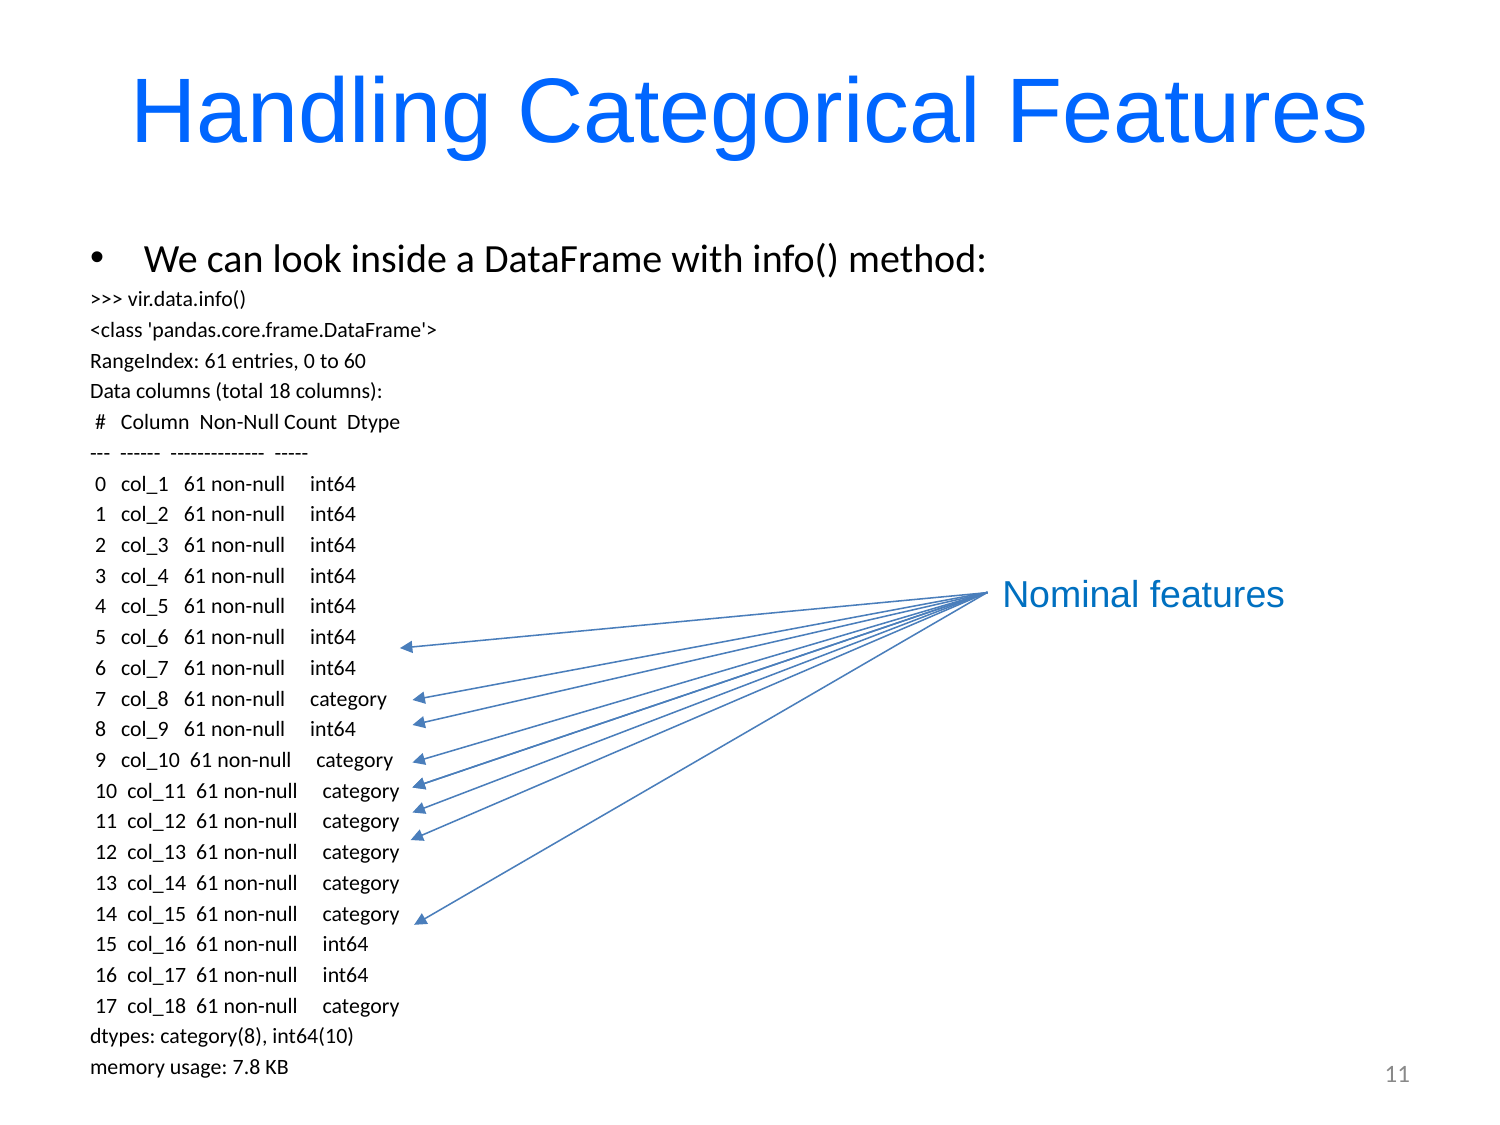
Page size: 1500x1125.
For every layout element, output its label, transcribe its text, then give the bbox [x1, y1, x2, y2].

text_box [413, 592, 988, 925]
title Handling Categorical Features [75, 12, 1425, 200]
slide_number 11 [1074, 1042, 1425, 1103]
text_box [399, 592, 407, 649]
text_box Nominal features [987, 562, 1304, 623]
list We can look inside a DataFrame with info() method: >>> vir.data.info() <class 'pandas.core.frame.DataFrame'> RangeIndex: 61 entries, 0 to 60 Data columns (total 18 columns): # Column Non-Null Count Dtype --- ------ -------------- ----- 0 col_1 61 non-null int64 1 col_2 61 non-null int64 2 col_3 61 non-null int64 3 col_4 61 non-null int64 4 col_5 61 non-null int64 5 col_6 61 non-null int64 6 col_7 61 non-null int64 7 col_8 61 non-null category 8 col_9 61 non-null int64 9 col_10 61 non-null category 10 col_11 61 non-null category 11 col_12 61 non-null category 12 col_13 61 non-null category 13 col_14 61 non-null category 14 col_15 61 non-null category 15 col_16 61 non-null int64 16 col_17 61 non-null int64 17 col_18 61 non-null category dtypes: category(8), int64(10) memory usage: 7.8 KB [75, 224, 1425, 1113]
